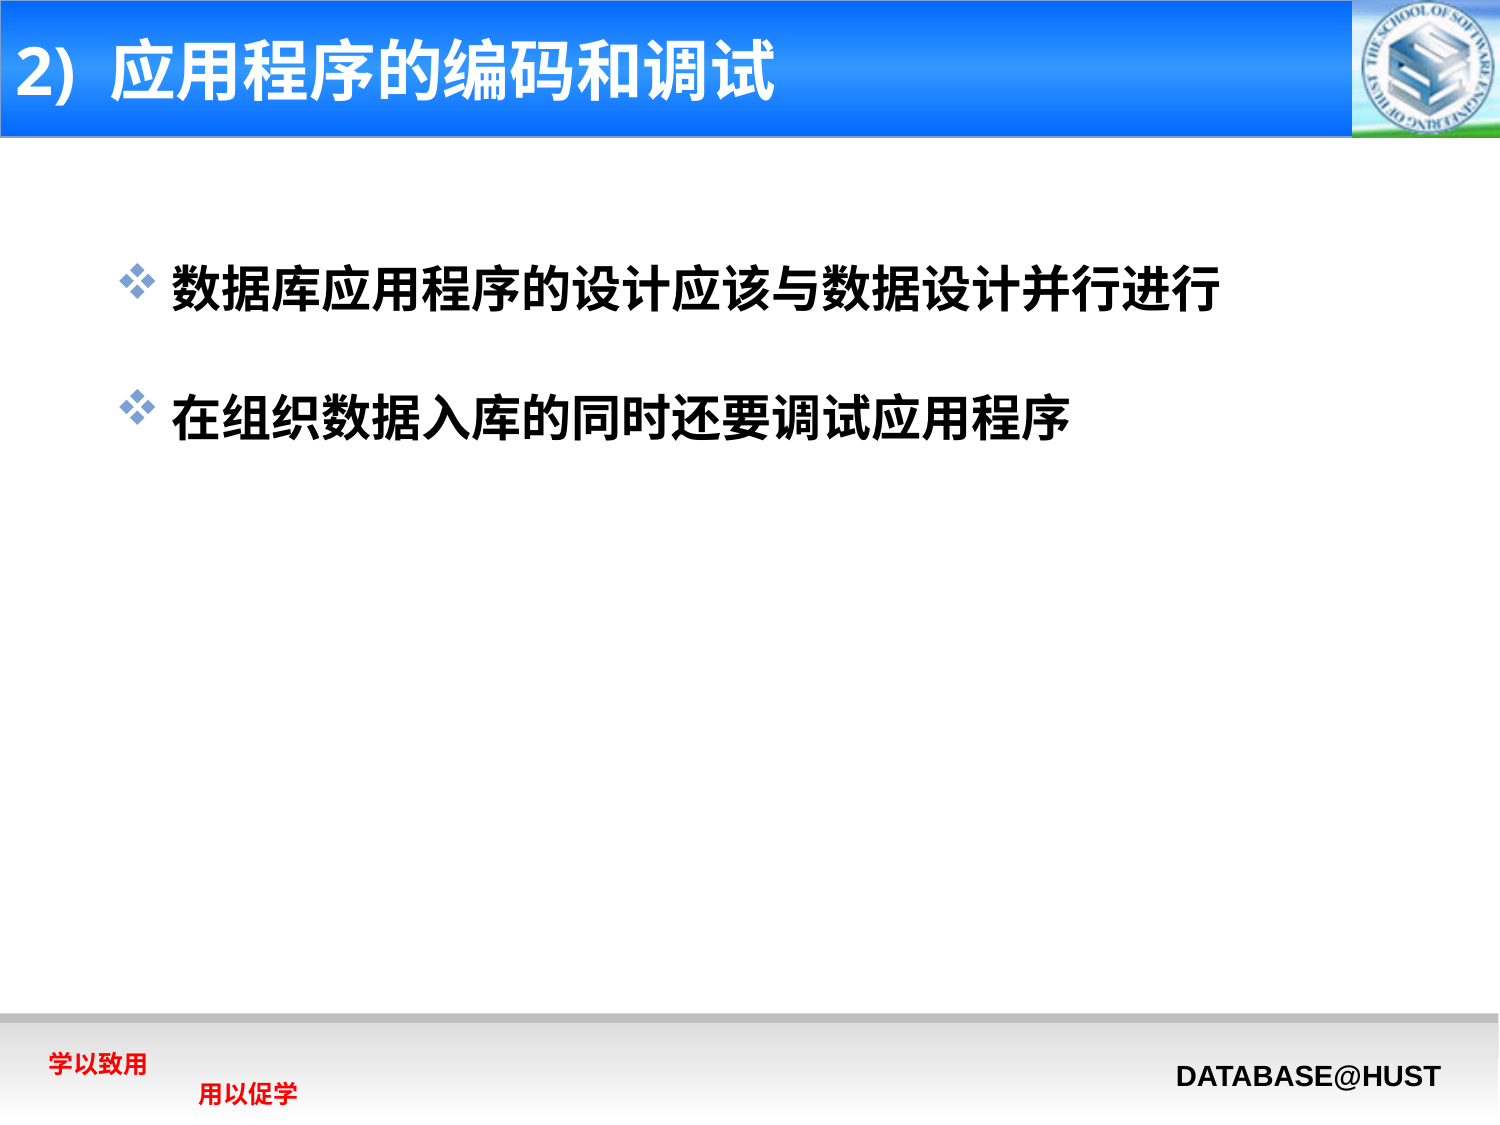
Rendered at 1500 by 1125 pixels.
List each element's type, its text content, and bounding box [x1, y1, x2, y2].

title 2) 应用程序的编码和调试 [0, 0, 1353, 138]
list 数据库应用程序的设计应该与数据设计并行进行 在组织数据入库的同时还要调试应用程序 [100, 208, 1447, 528]
picture [1353, 0, 1500, 138]
